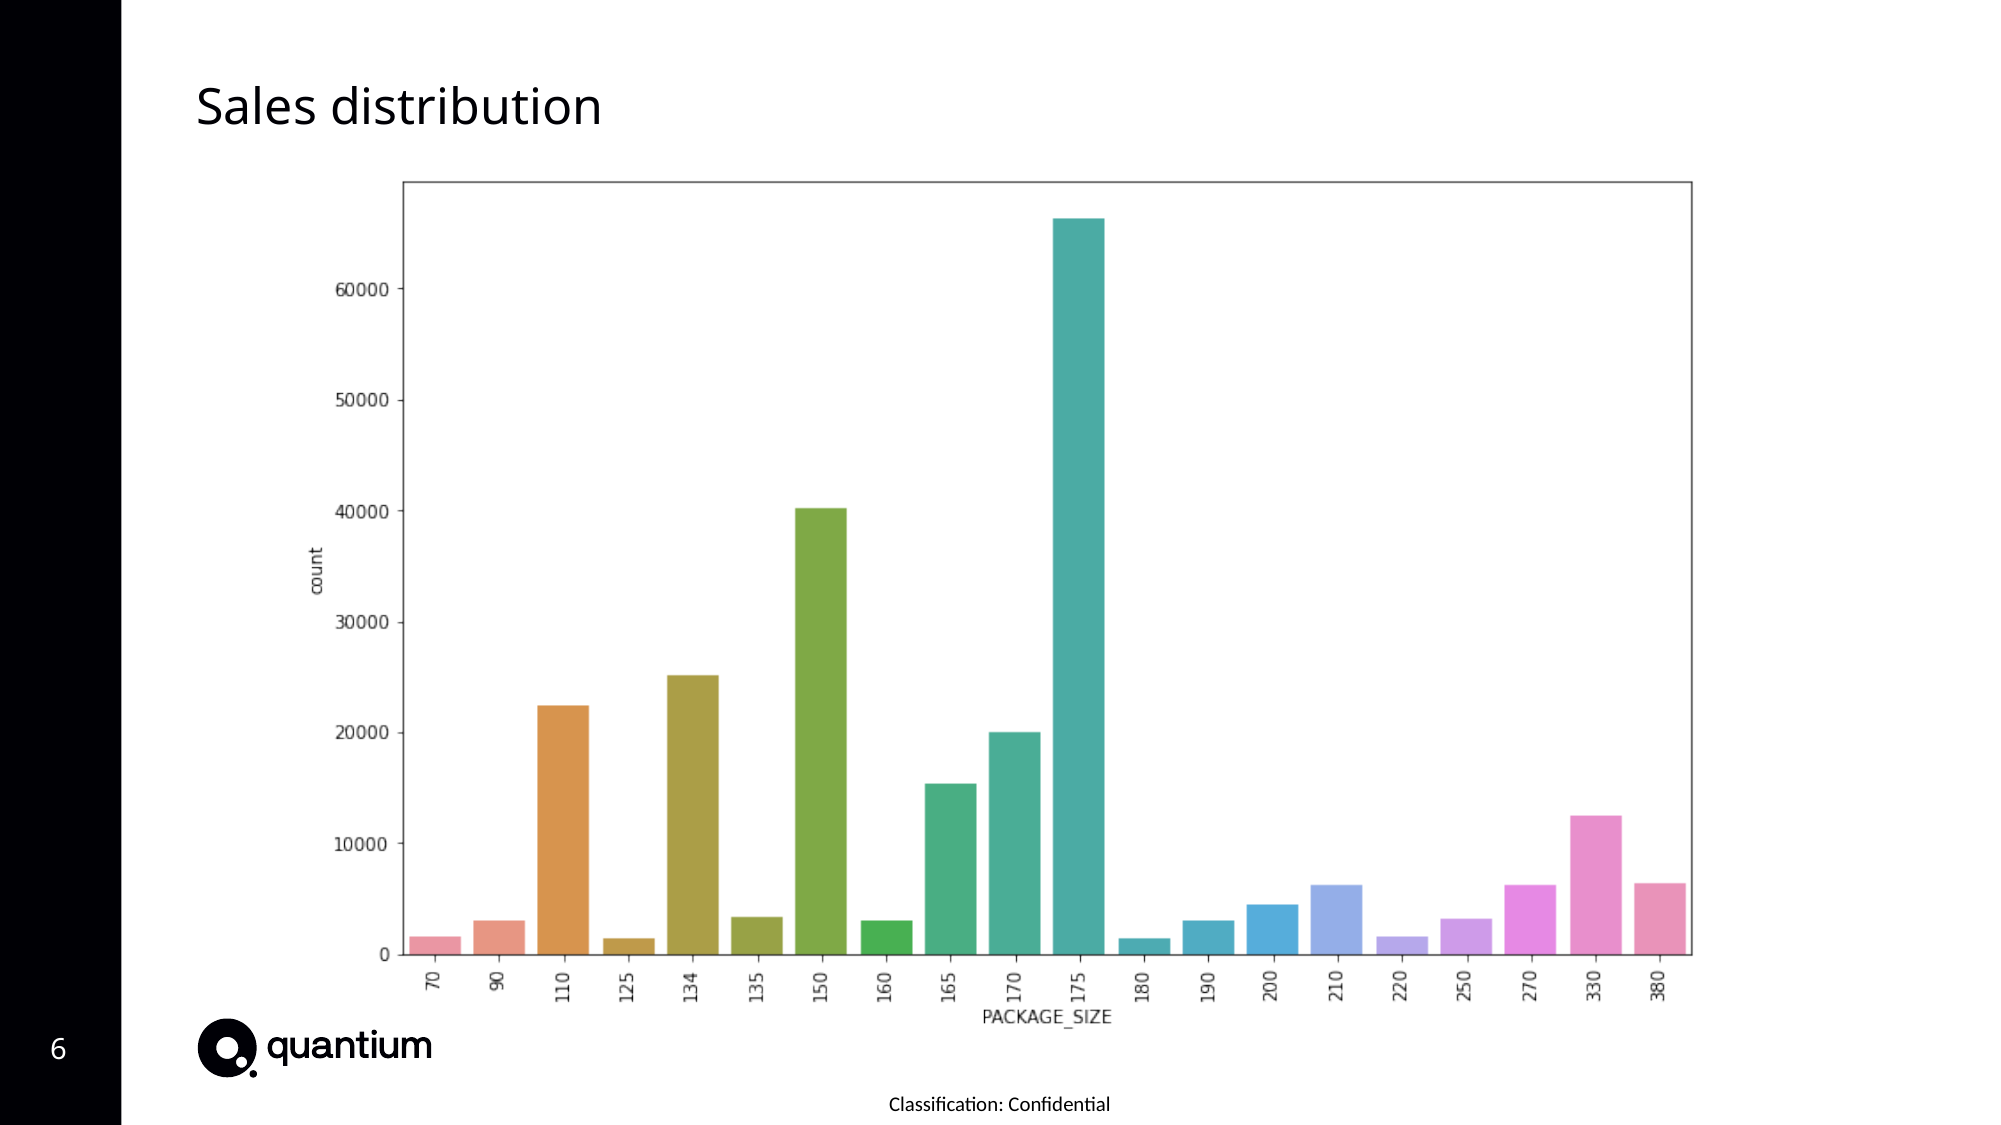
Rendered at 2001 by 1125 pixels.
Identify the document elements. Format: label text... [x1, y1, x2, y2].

list Sales distribution [196, 74, 1916, 138]
picture [296, 169, 1704, 1040]
